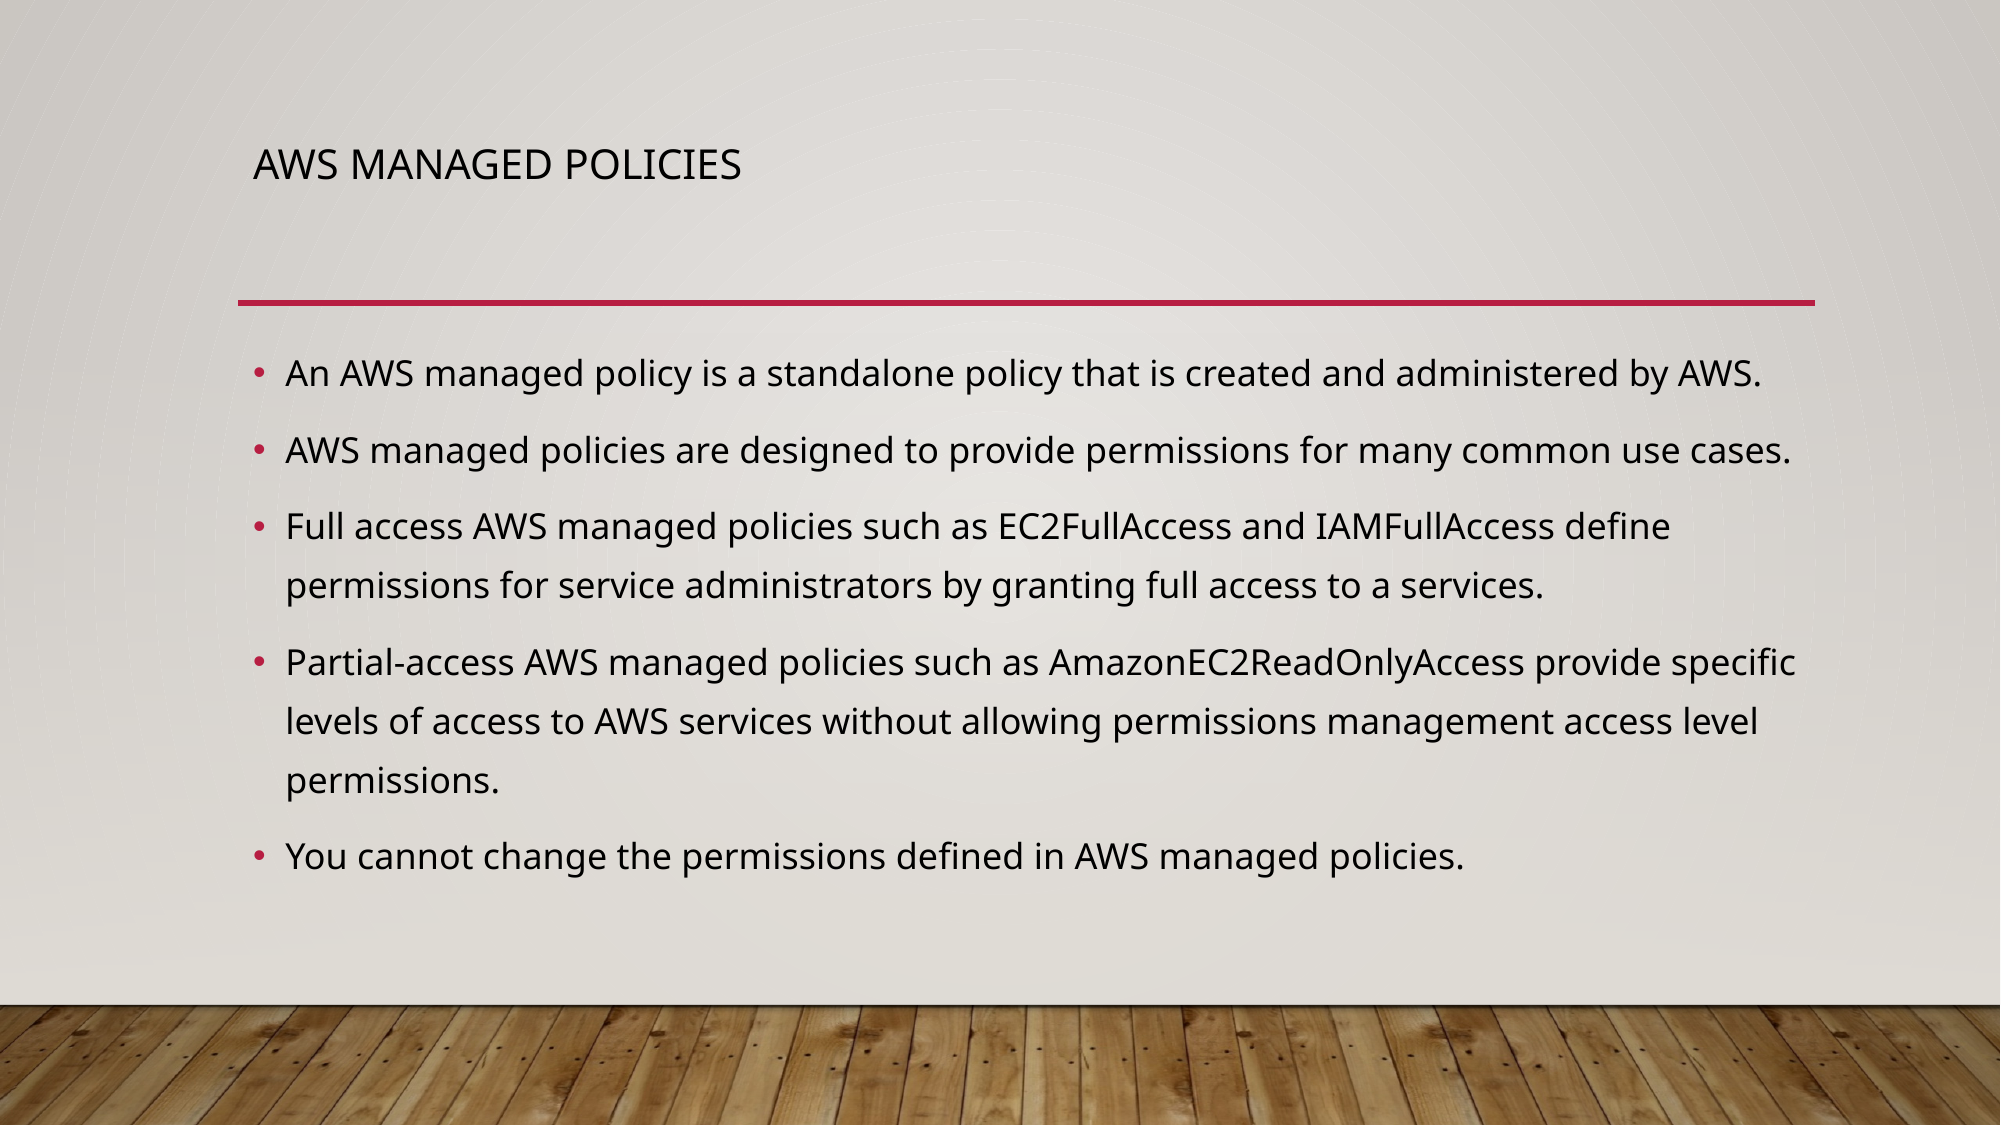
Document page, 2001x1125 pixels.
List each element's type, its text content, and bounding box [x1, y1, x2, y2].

list An AWS managed policy is a standalone policy that is created and administered by AWS. AWS managed policies are designed to provide permissions for many common use cases. Full access AWS managed policies such as EC2FullAccess and IAMFullAccess define permissions for service administrators by granting full access to a services. Partial-access AWS managed policies such as AmazonEC2ReadOnlyAccess provide specific levels of access to AWS services without allowing permissions management access level permissions. You cannot change the permissions defined in AWS managed policies. [238, 330, 1814, 897]
picture [0, 1005, 2000, 1125]
title AWS managed policies [238, 131, 1814, 305]
